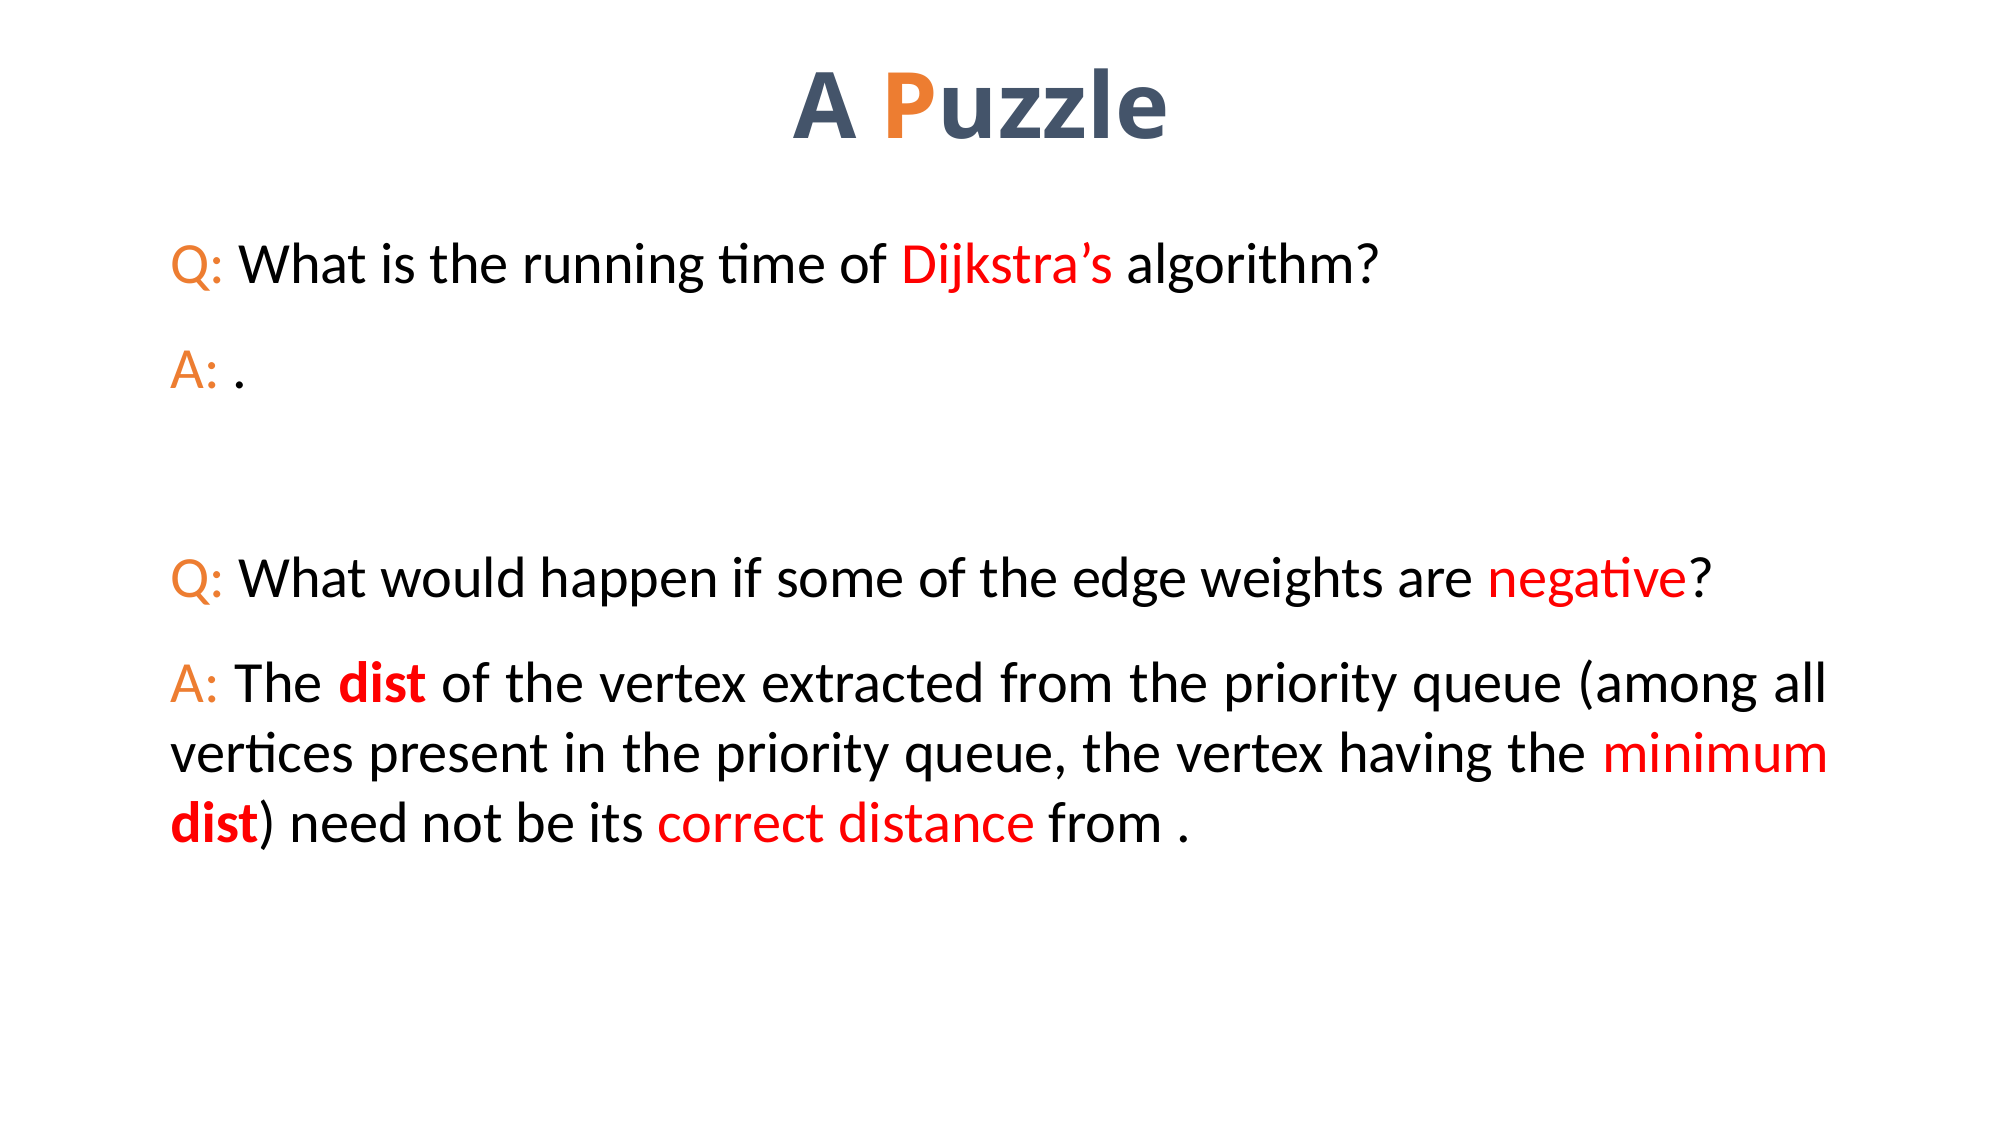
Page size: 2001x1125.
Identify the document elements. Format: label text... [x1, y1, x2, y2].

title A Puzzle [119, 0, 1845, 218]
